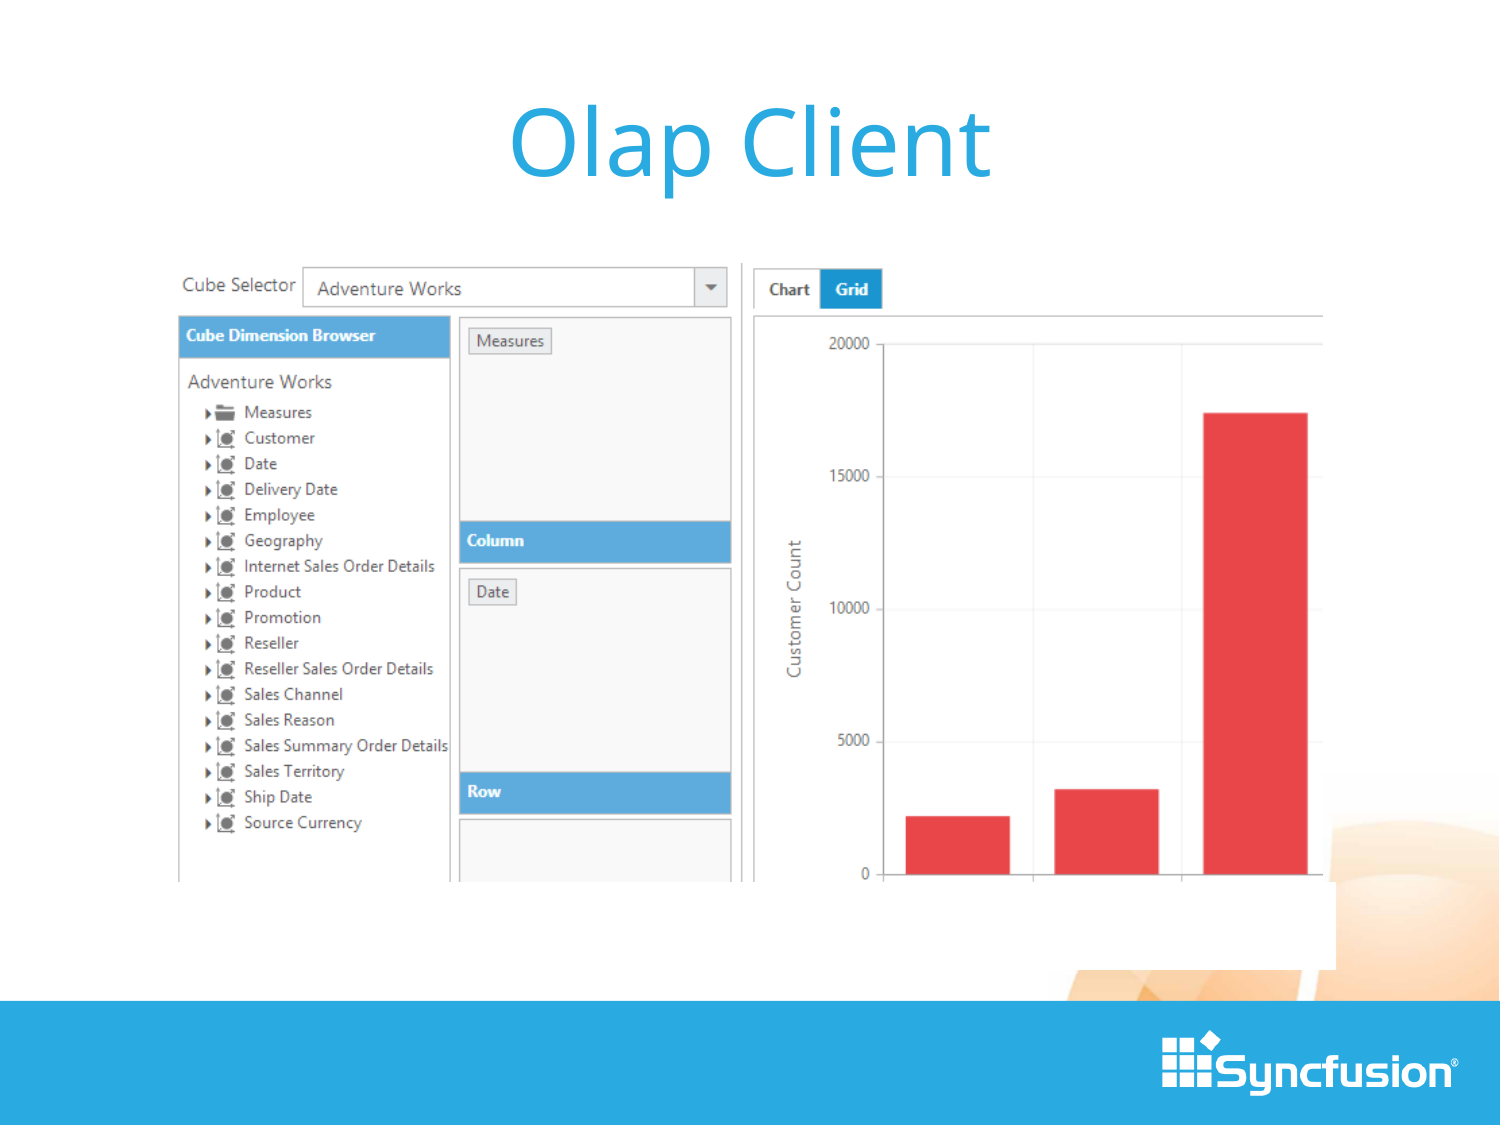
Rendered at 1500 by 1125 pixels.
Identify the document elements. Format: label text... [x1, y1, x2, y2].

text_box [163, 263, 1337, 971]
picture [1048, 685, 1499, 1000]
title Olap Client [75, 45, 1425, 233]
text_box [0, 1000, 1500, 1125]
